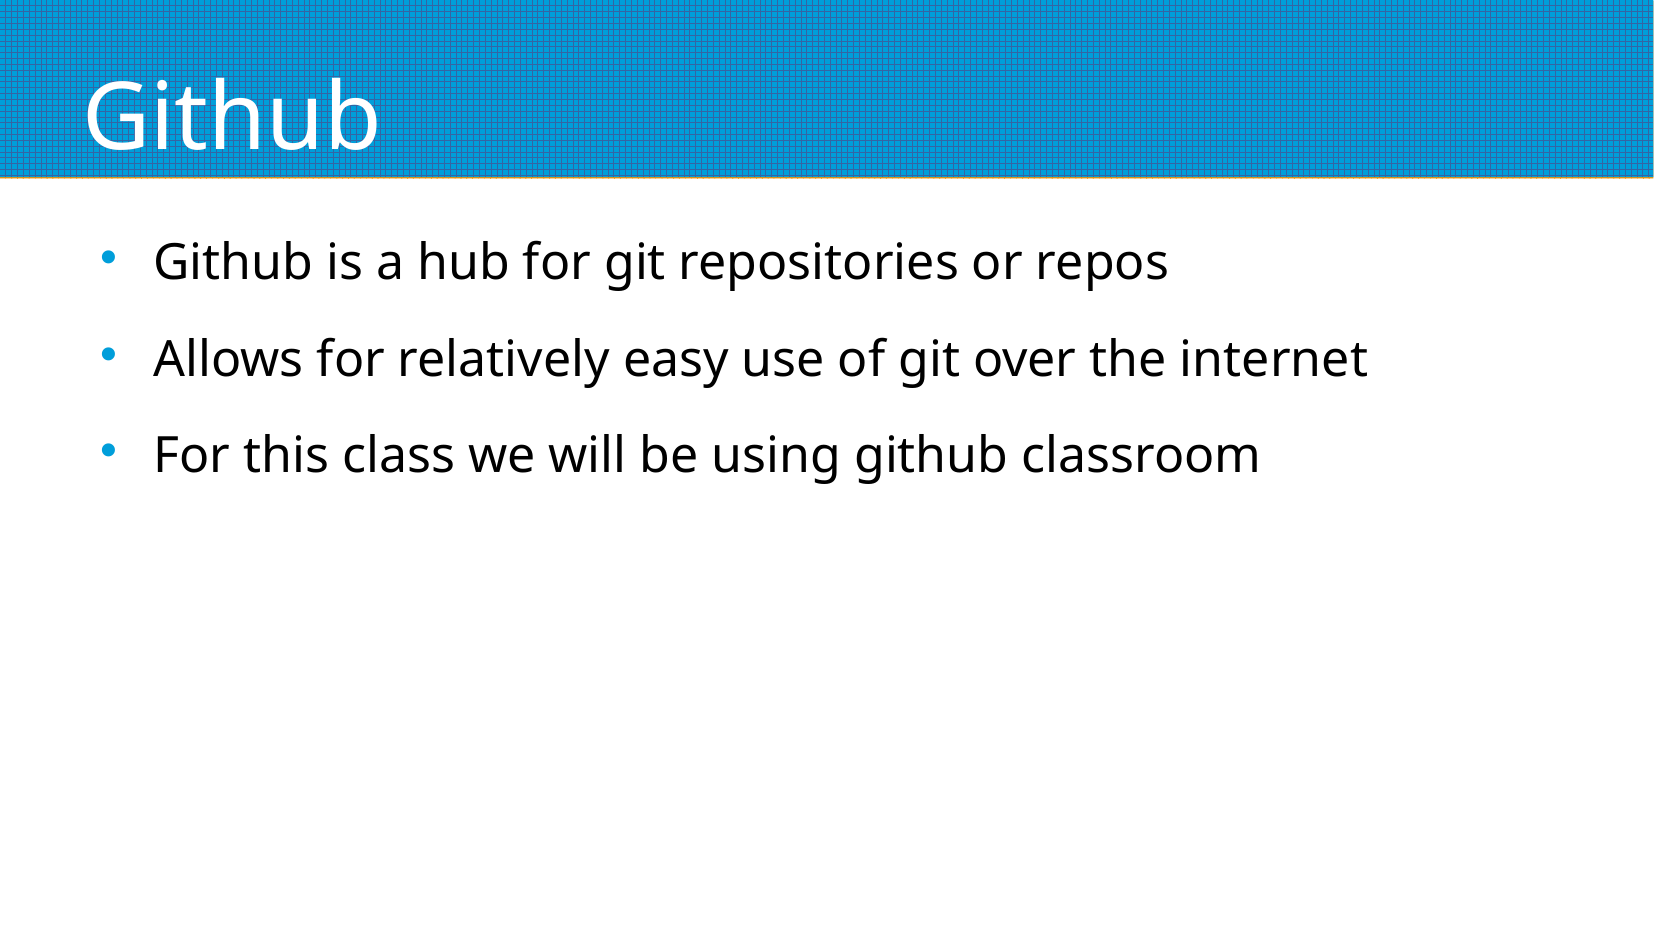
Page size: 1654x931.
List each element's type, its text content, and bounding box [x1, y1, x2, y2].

list Github is a hub for git repositories or repos Allows for relatively easy use of git over the internet For this class we will be using github classroom [82, 236, 1563, 810]
picture [0, 179, 1654, 931]
title Github [82, 14, 1571, 171]
